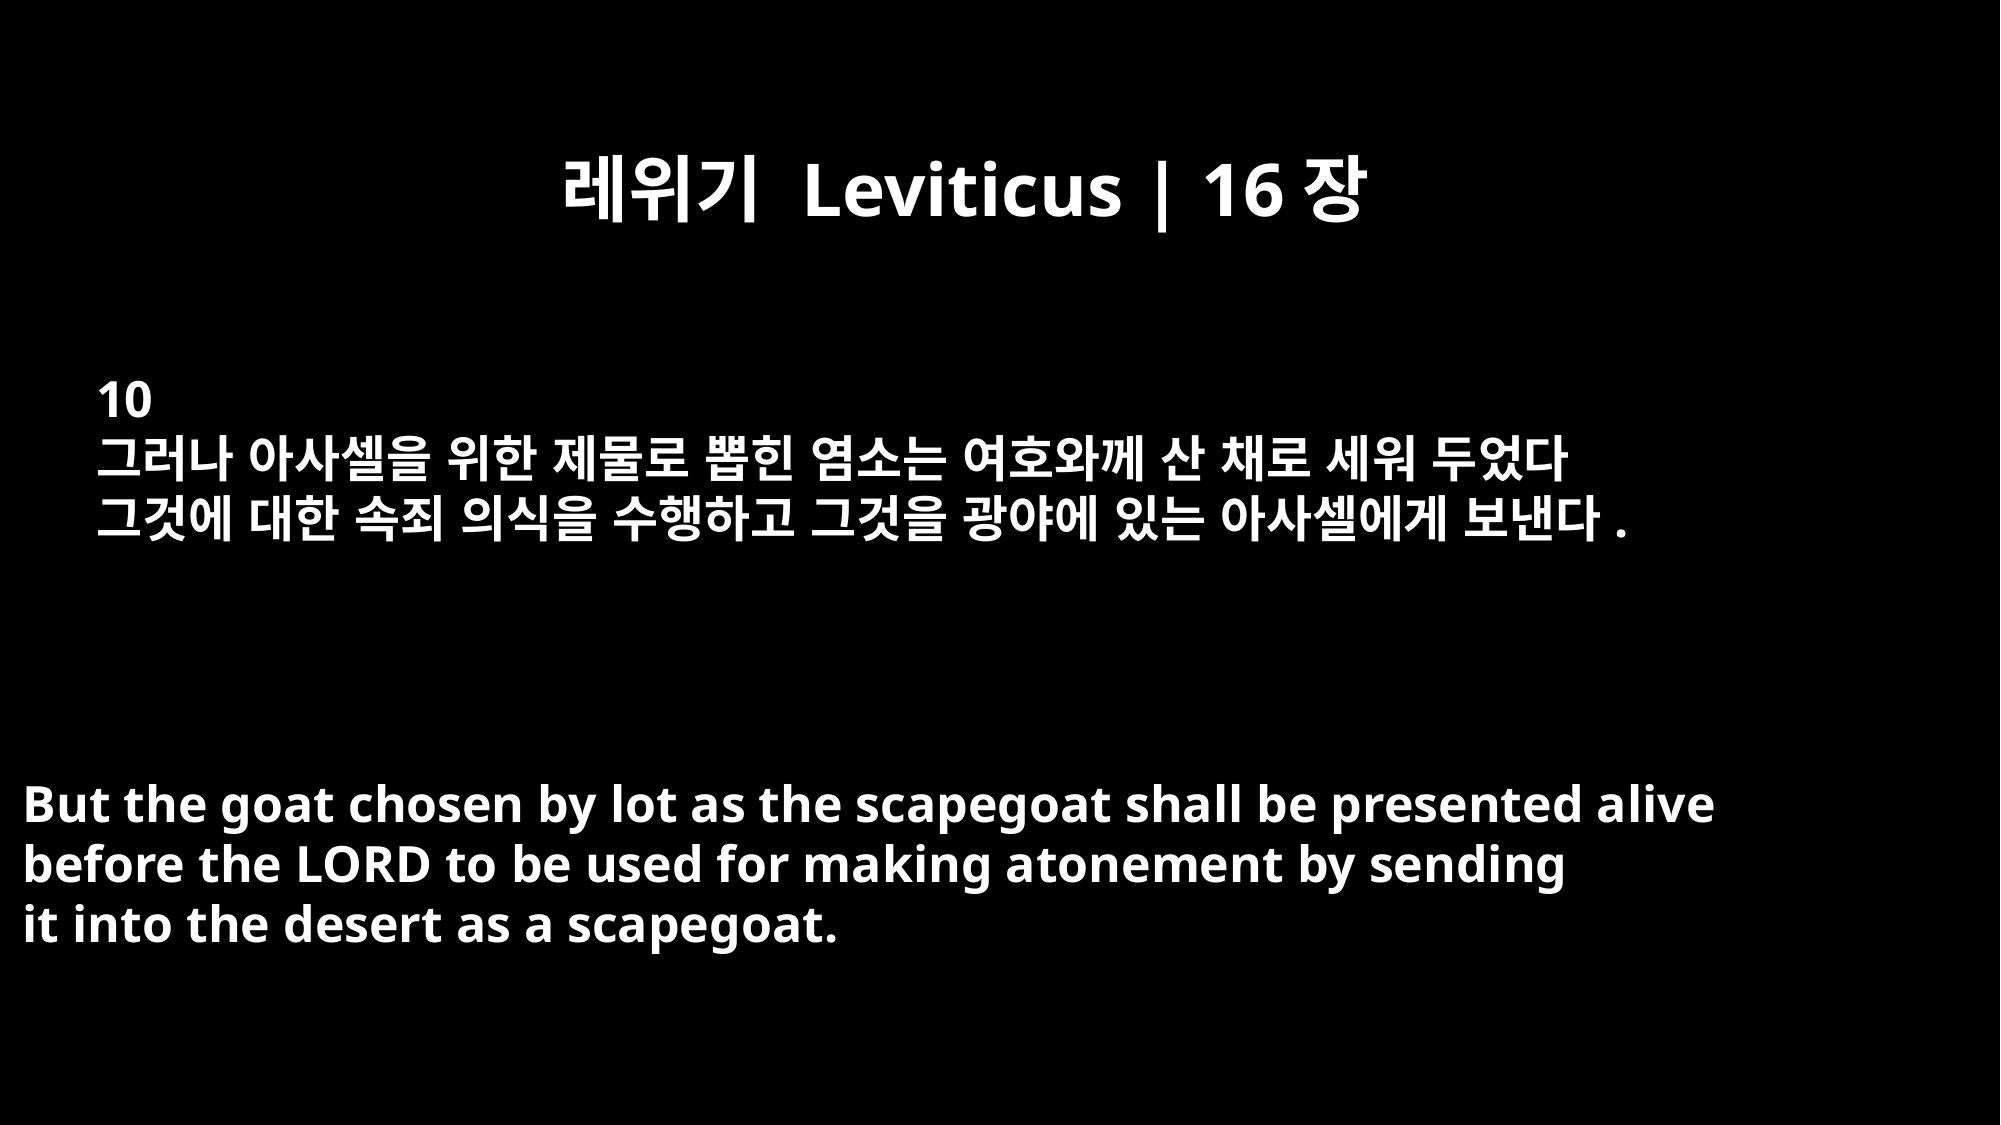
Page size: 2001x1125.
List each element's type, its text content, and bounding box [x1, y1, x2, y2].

text_box But the goat chosen by lot as the scapegoat shall be presented alive before the LORD to be used for making atonement by sending it into the desert as a scapegoat. [7, 764, 1744, 960]
text_box 레위기 Leviticus | 16장 [546, 136, 1386, 239]
text_box 10 그러나 아사셀을 위한 제물로 뽑힌 염소는 여호와께 산 채로 세워 두었다 그것에 대한 속죄 의식을 수행하고 그것을 광야에 있는 아사셀에게 보낸다. [81, 359, 1644, 555]
